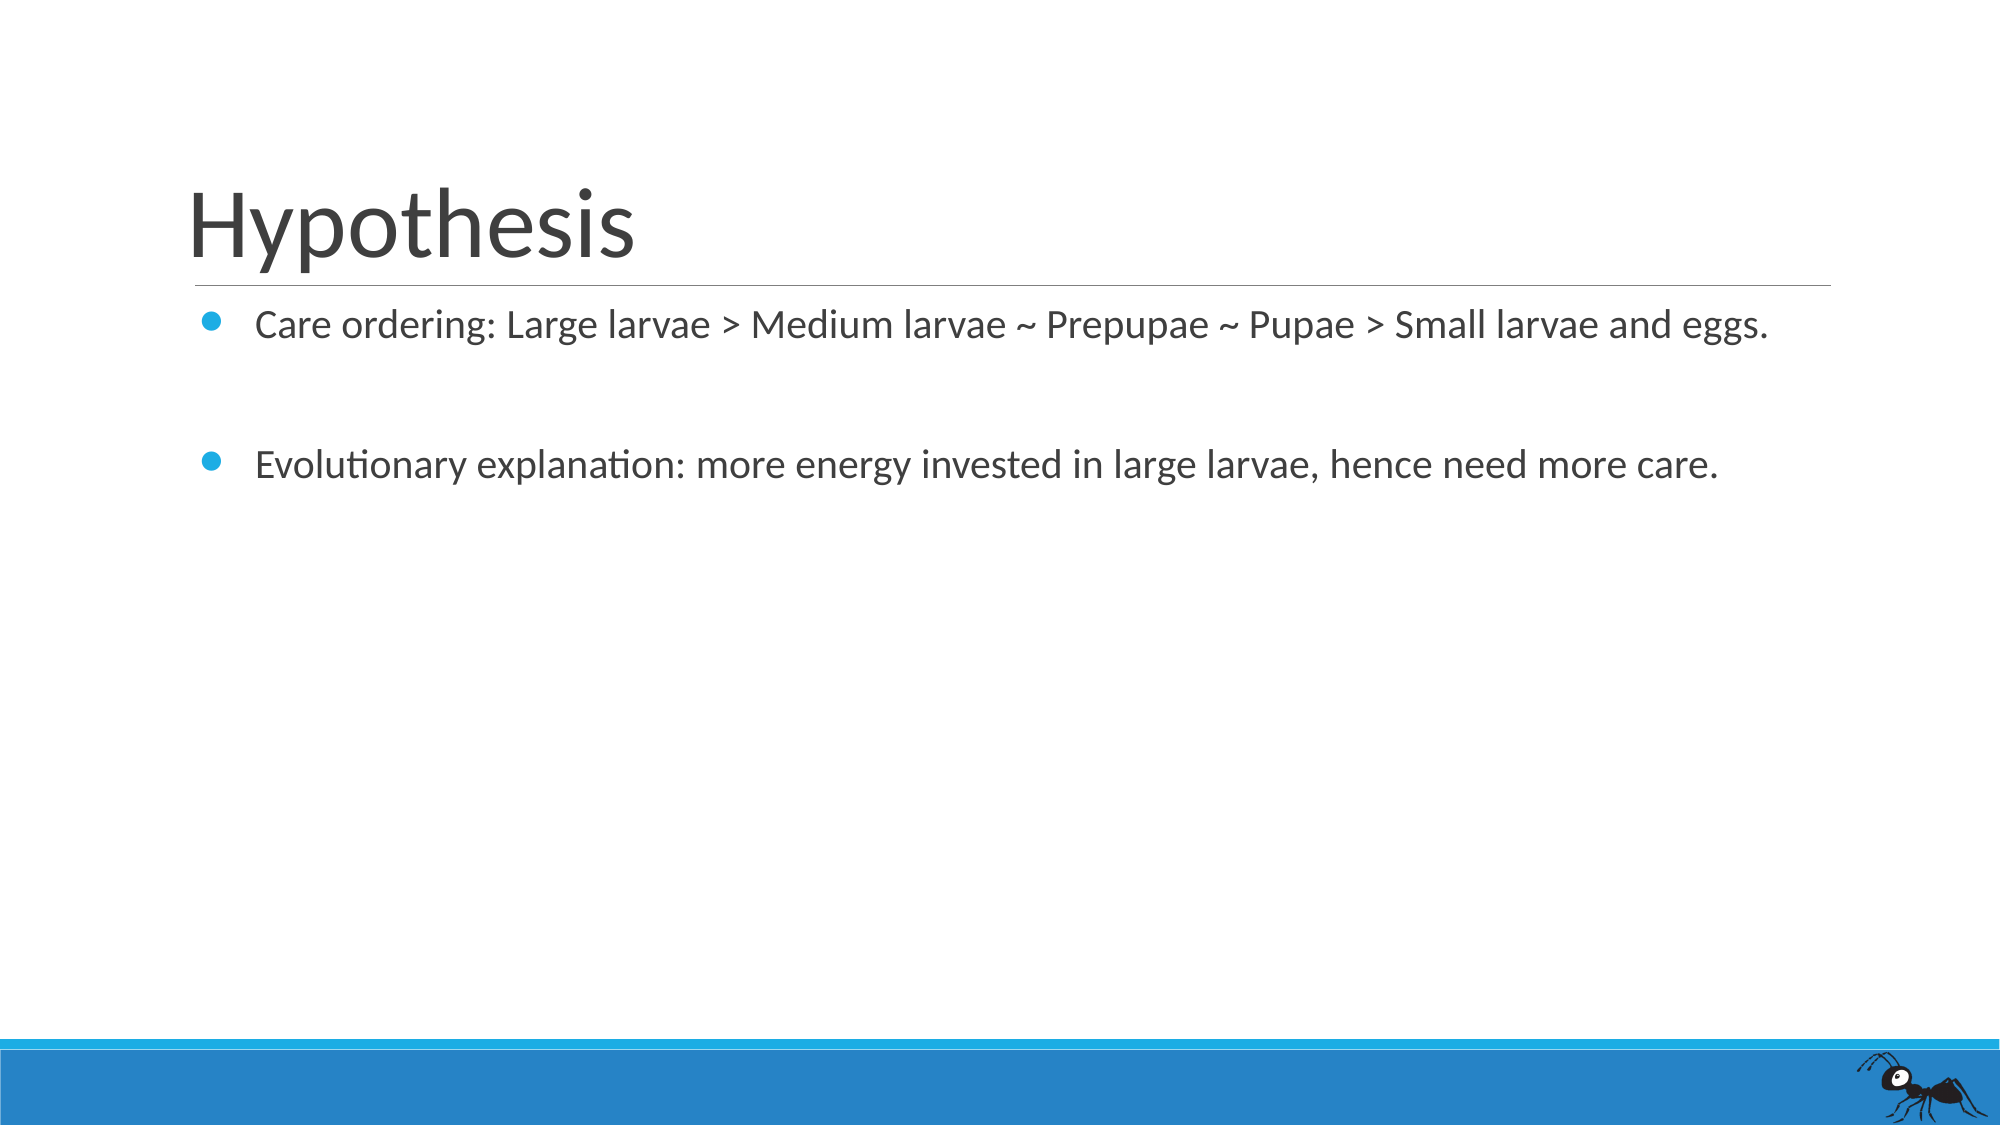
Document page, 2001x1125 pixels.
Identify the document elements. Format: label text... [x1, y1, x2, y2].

title Hypothesis [179, 46, 1831, 286]
list Care ordering: Large larvae > Medium larvae ~ Prepupae ~ Pupae > Small larvae and eggs. Evolutionary explanation: more energy invested in large larvae, hence need more care. [179, 302, 1831, 964]
picture [1848, 1049, 2000, 1125]
